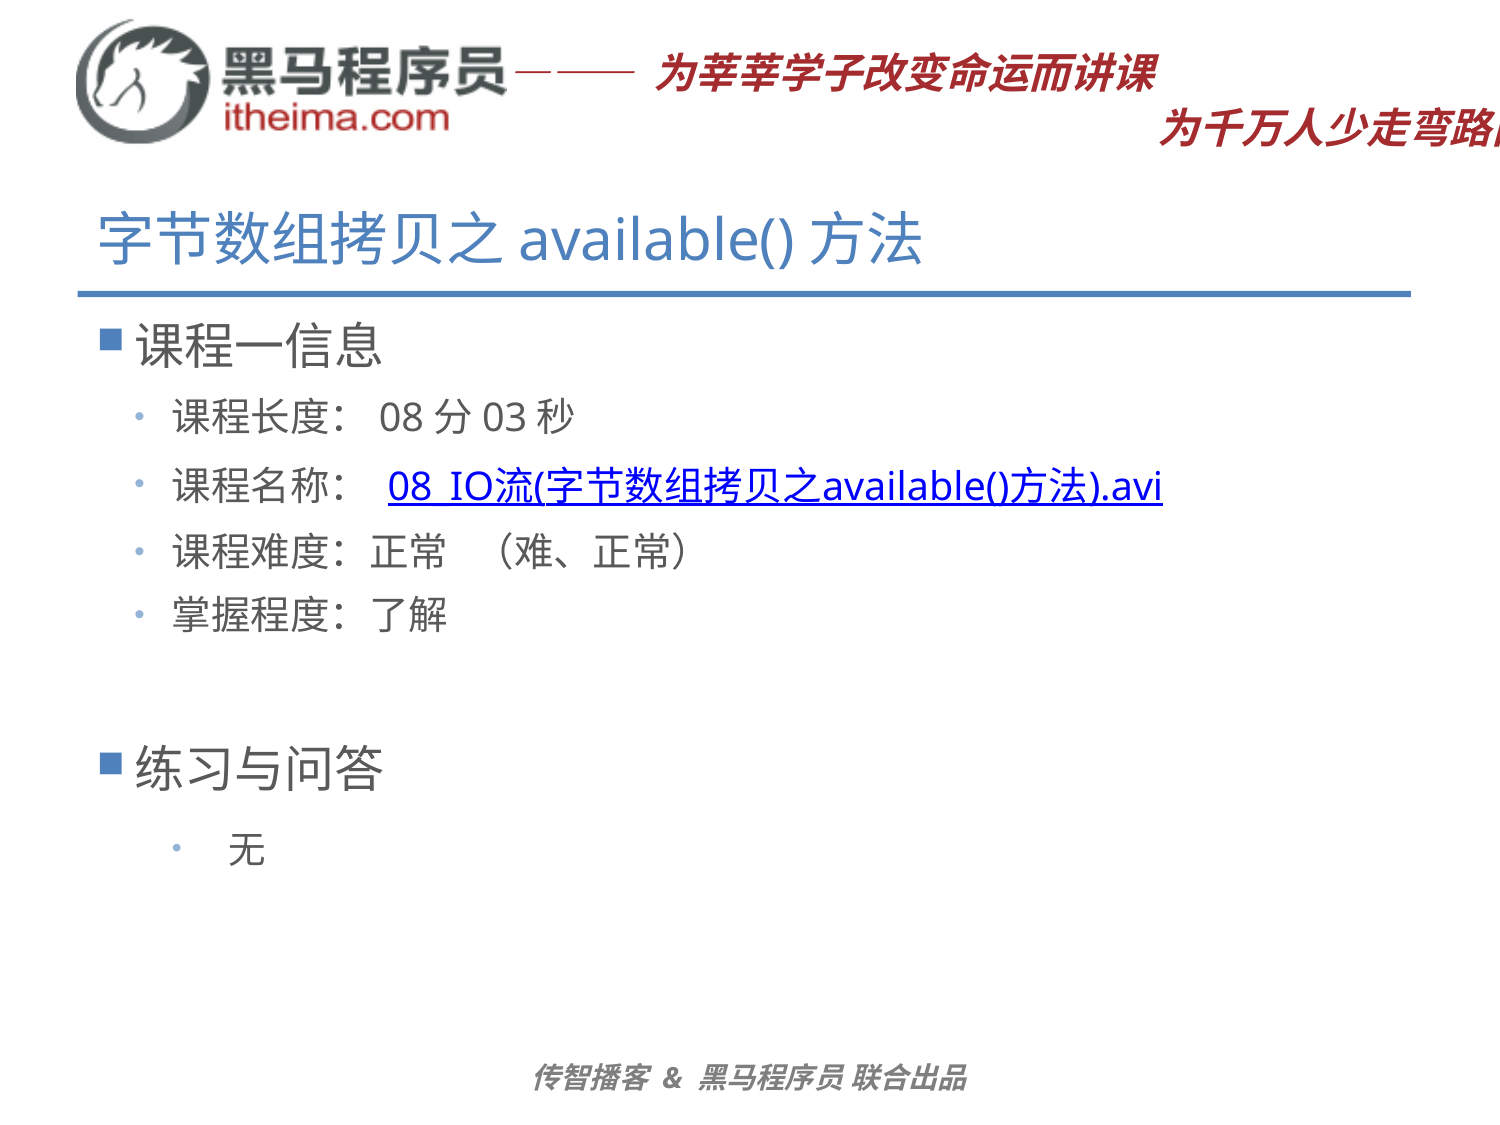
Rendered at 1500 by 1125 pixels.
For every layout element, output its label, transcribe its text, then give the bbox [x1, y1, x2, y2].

title 字节数组拷贝之available()方法 [81, 162, 1416, 280]
picture [76, 0, 507, 161]
list 课程一信息 课程长度：08分03秒 课程名称： 08_IO流(字节数组拷贝之available()方法).avi 课程难度：正常 （难、正常） 掌握程度：了解 练习与问答 无 [81, 313, 1416, 1033]
